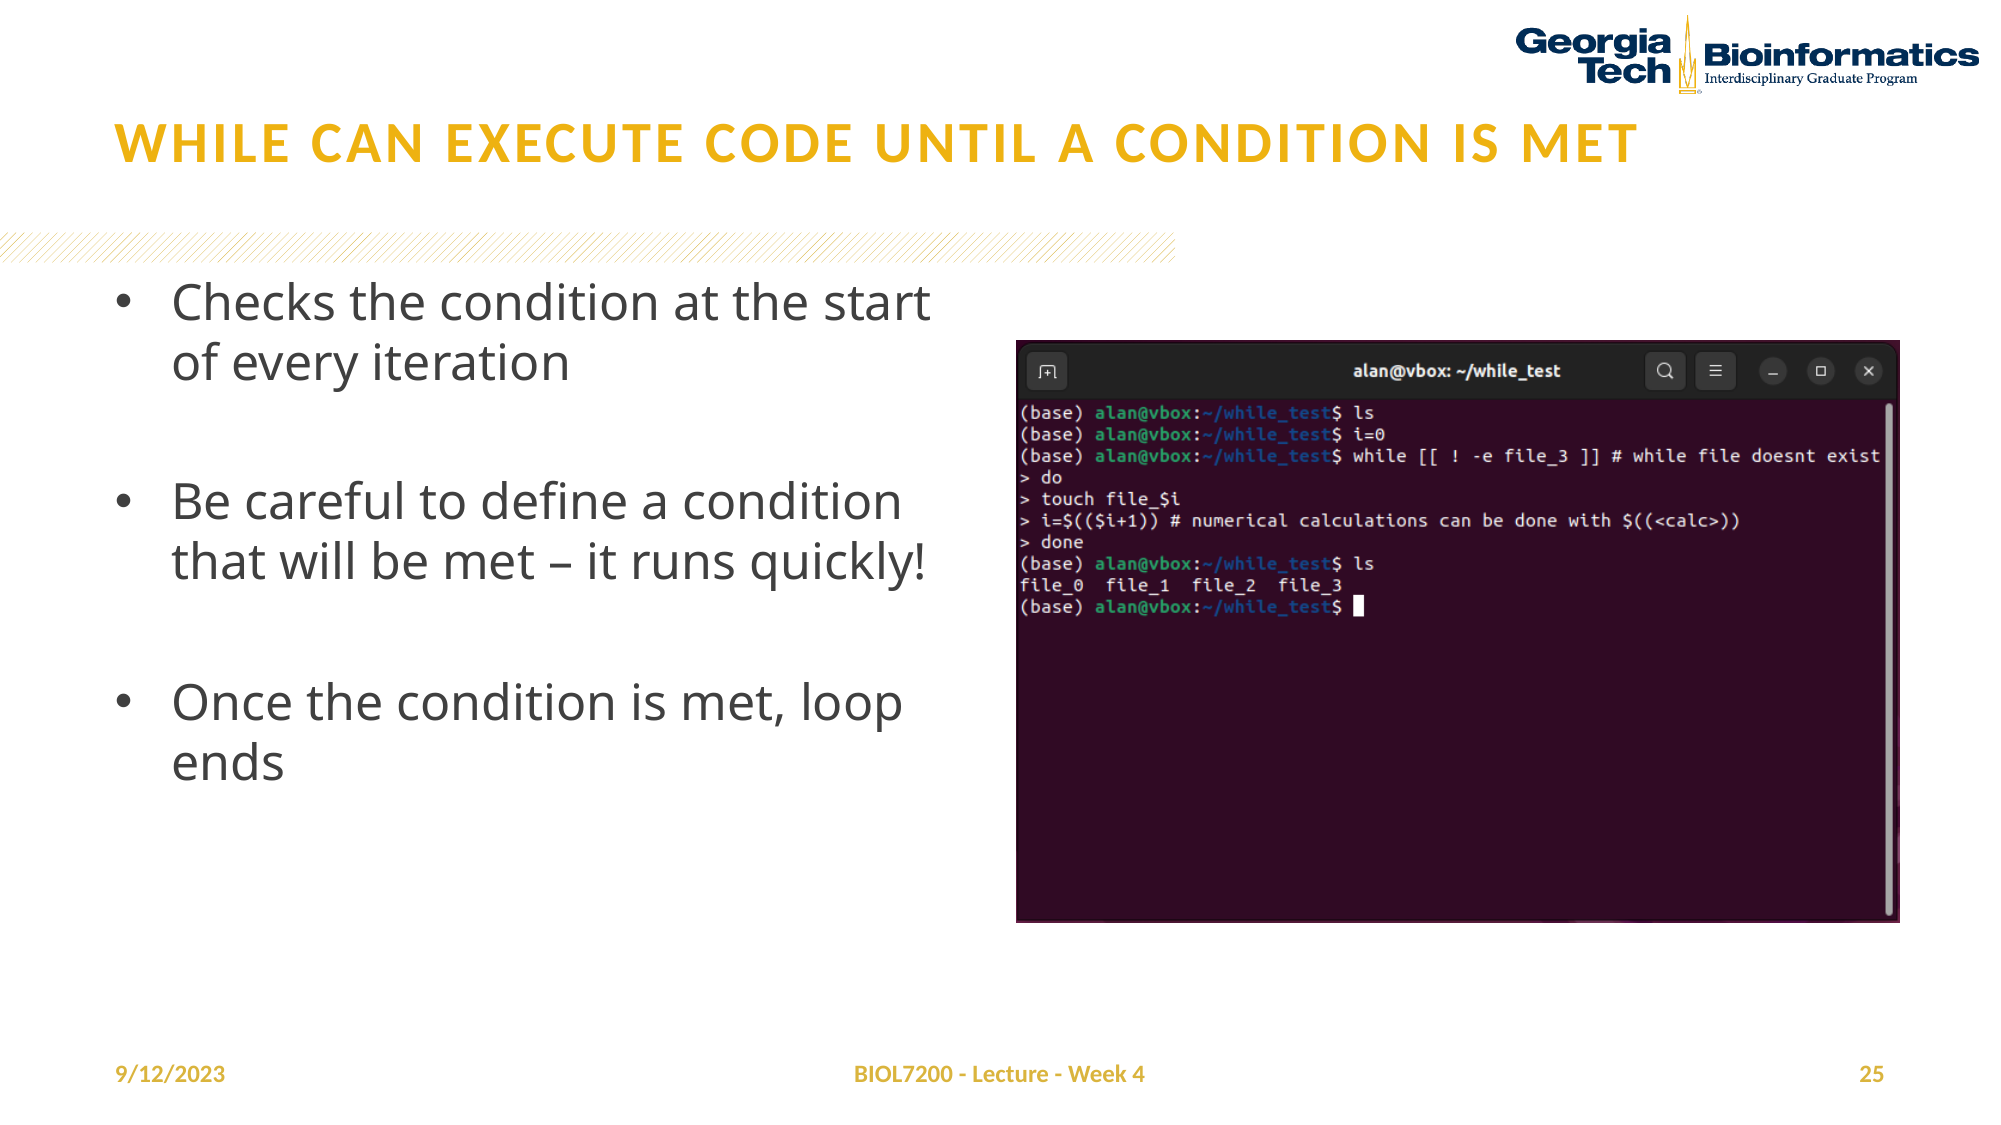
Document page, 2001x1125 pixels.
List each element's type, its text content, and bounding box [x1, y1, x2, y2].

title While can execute code until a condition is met [99, 45, 1900, 233]
slide_number 25 [1433, 1042, 1900, 1103]
picture [1016, 340, 1901, 923]
footer BIOL7200 - Lecture - Week 4 [683, 1042, 1317, 1103]
picture [1516, 15, 1979, 94]
list Checks the condition at the start of every iteration Be careful to define a condition that will be met – it runs quickly! Once the condition is met, loop ends [99, 262, 984, 1005]
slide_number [99, 1042, 567, 1103]
